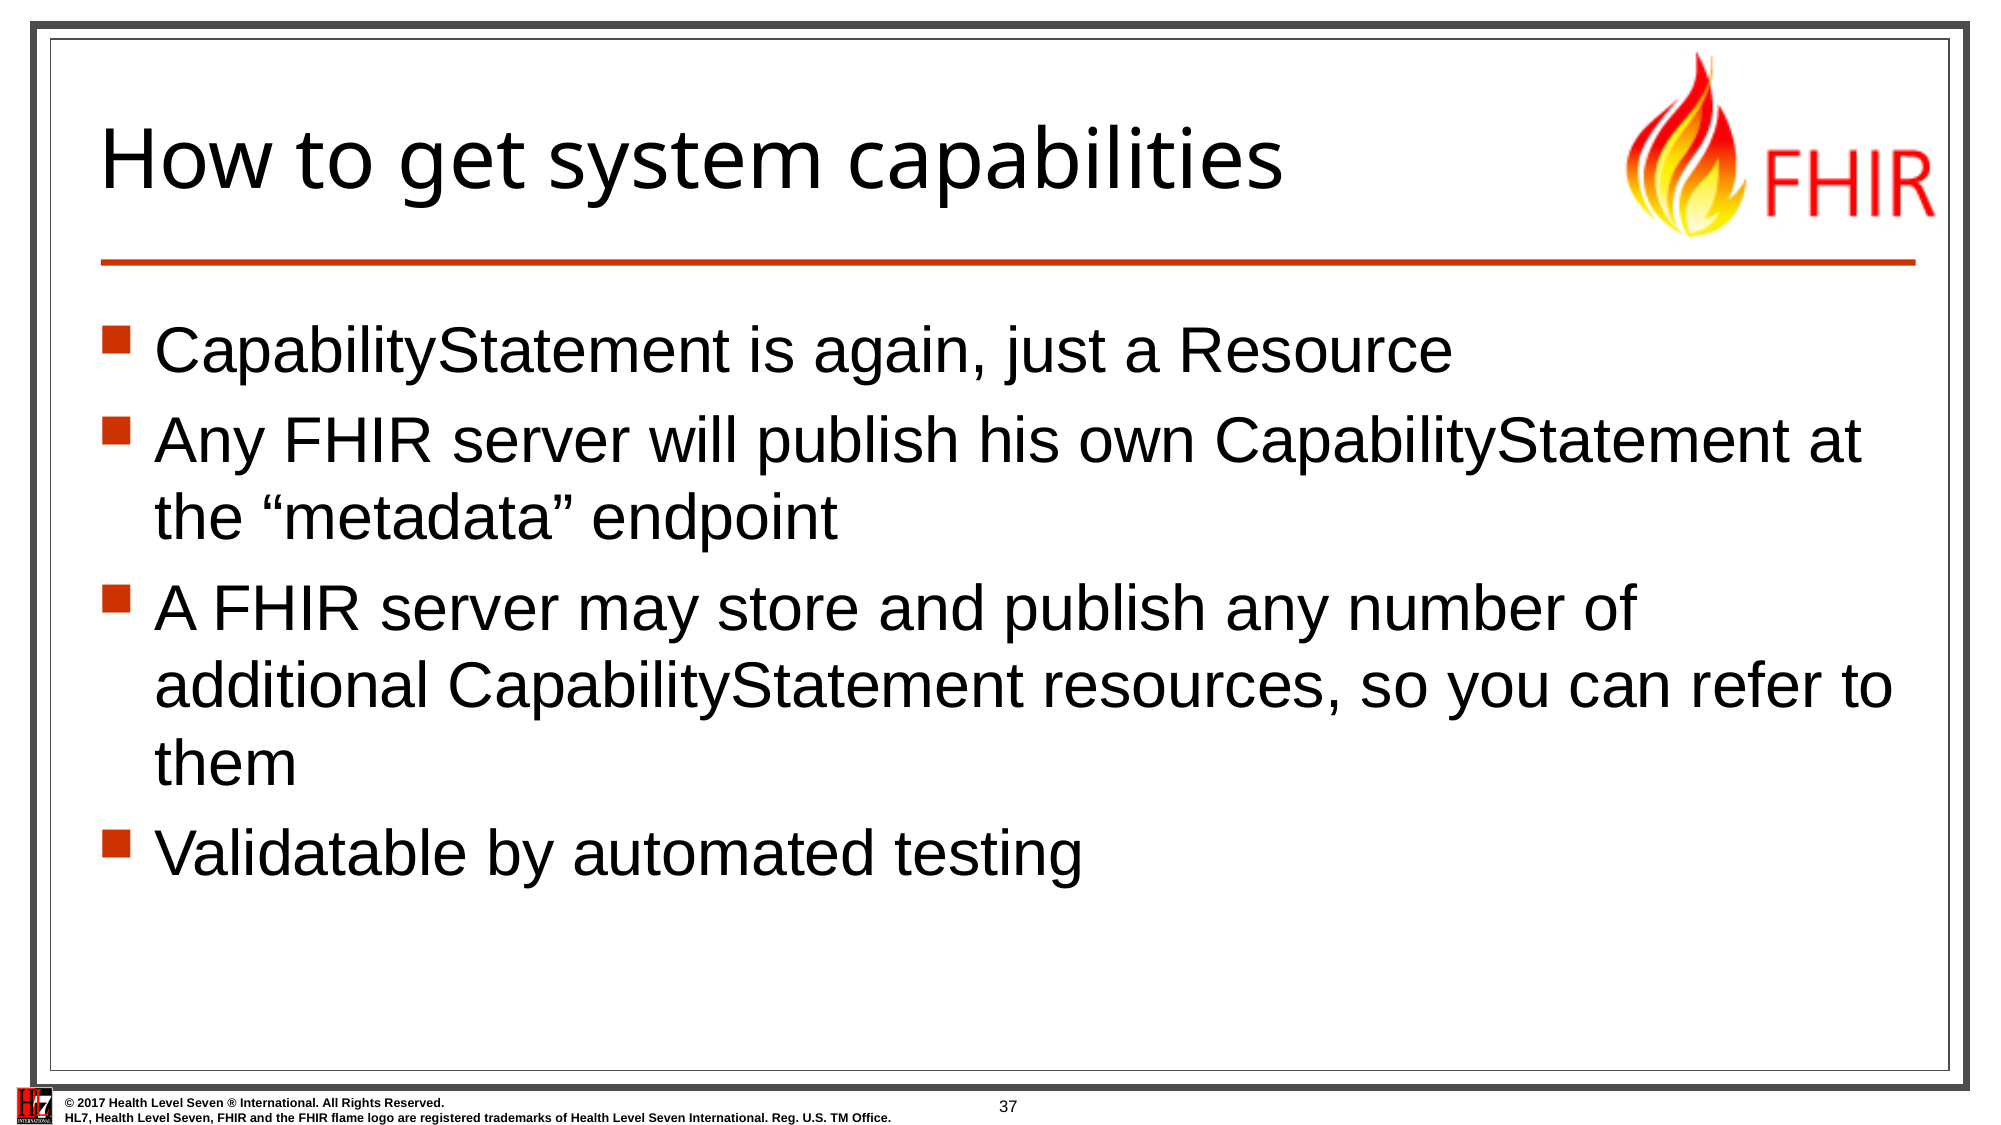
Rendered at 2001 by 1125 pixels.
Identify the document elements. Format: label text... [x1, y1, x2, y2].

picture [1613, 41, 1948, 247]
title How to get system capabilities [83, 77, 1614, 213]
picture [16, 1087, 53, 1125]
list CapabilityStatement is again, just a Resource Any FHIR server will publish his own CapabilityStatement at the “metadata” endpoint A FHIR server may store and publish any number of additional CapabilityStatement resources, so you can refer to them Validatable by automated testing [83, 299, 1917, 1026]
slide_number 37 [949, 1087, 1067, 1125]
